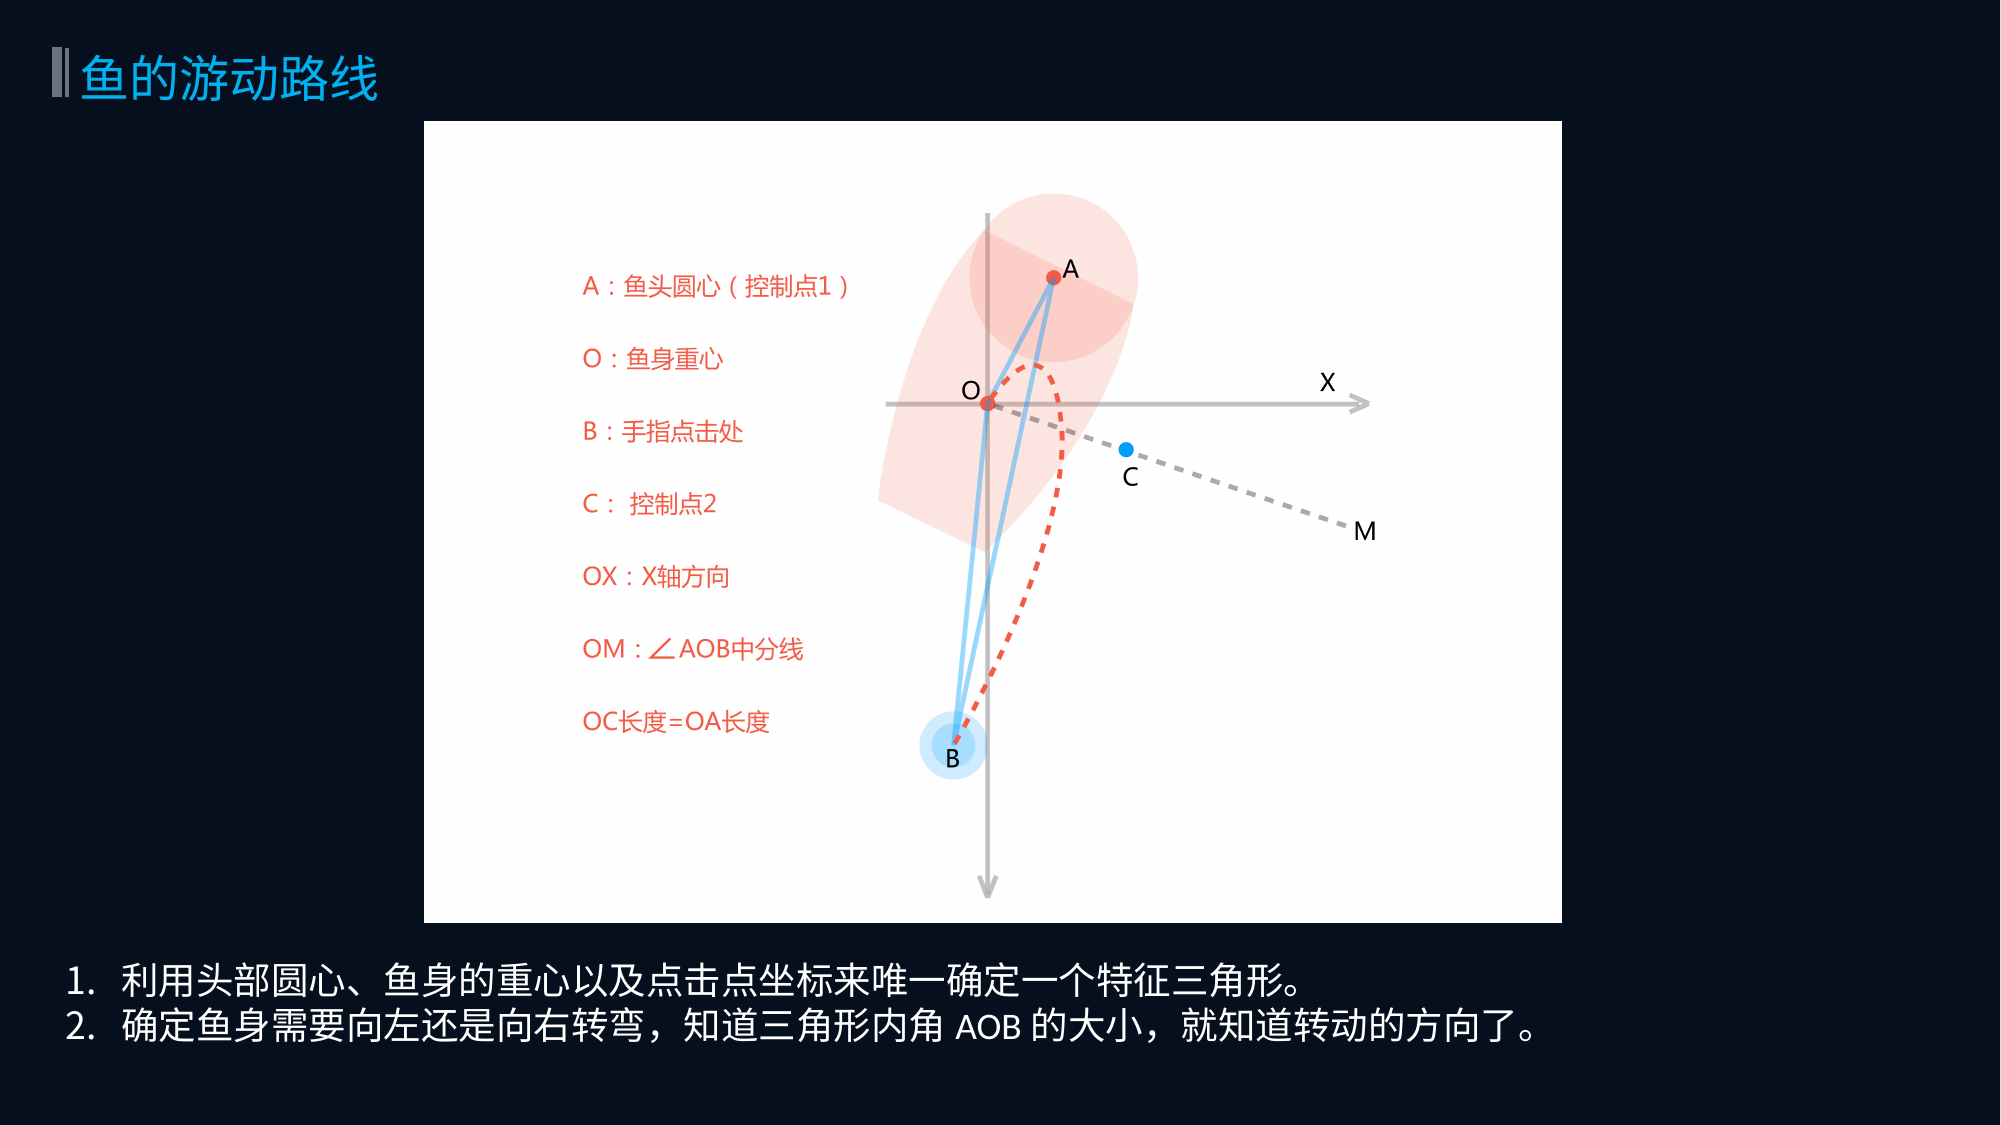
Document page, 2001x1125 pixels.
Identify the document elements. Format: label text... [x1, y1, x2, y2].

picture [424, 121, 1562, 923]
text_box 利用头部圆心、鱼身的重心以及点击点坐标来唯一确定一个特征三角形。 确定鱼身需要向左还是向右转弯，知道三角形内角AOB的大小，就知道转动的方向了。 [50, 949, 1571, 1054]
text_box 鱼的游动路线 [59, 34, 1282, 122]
